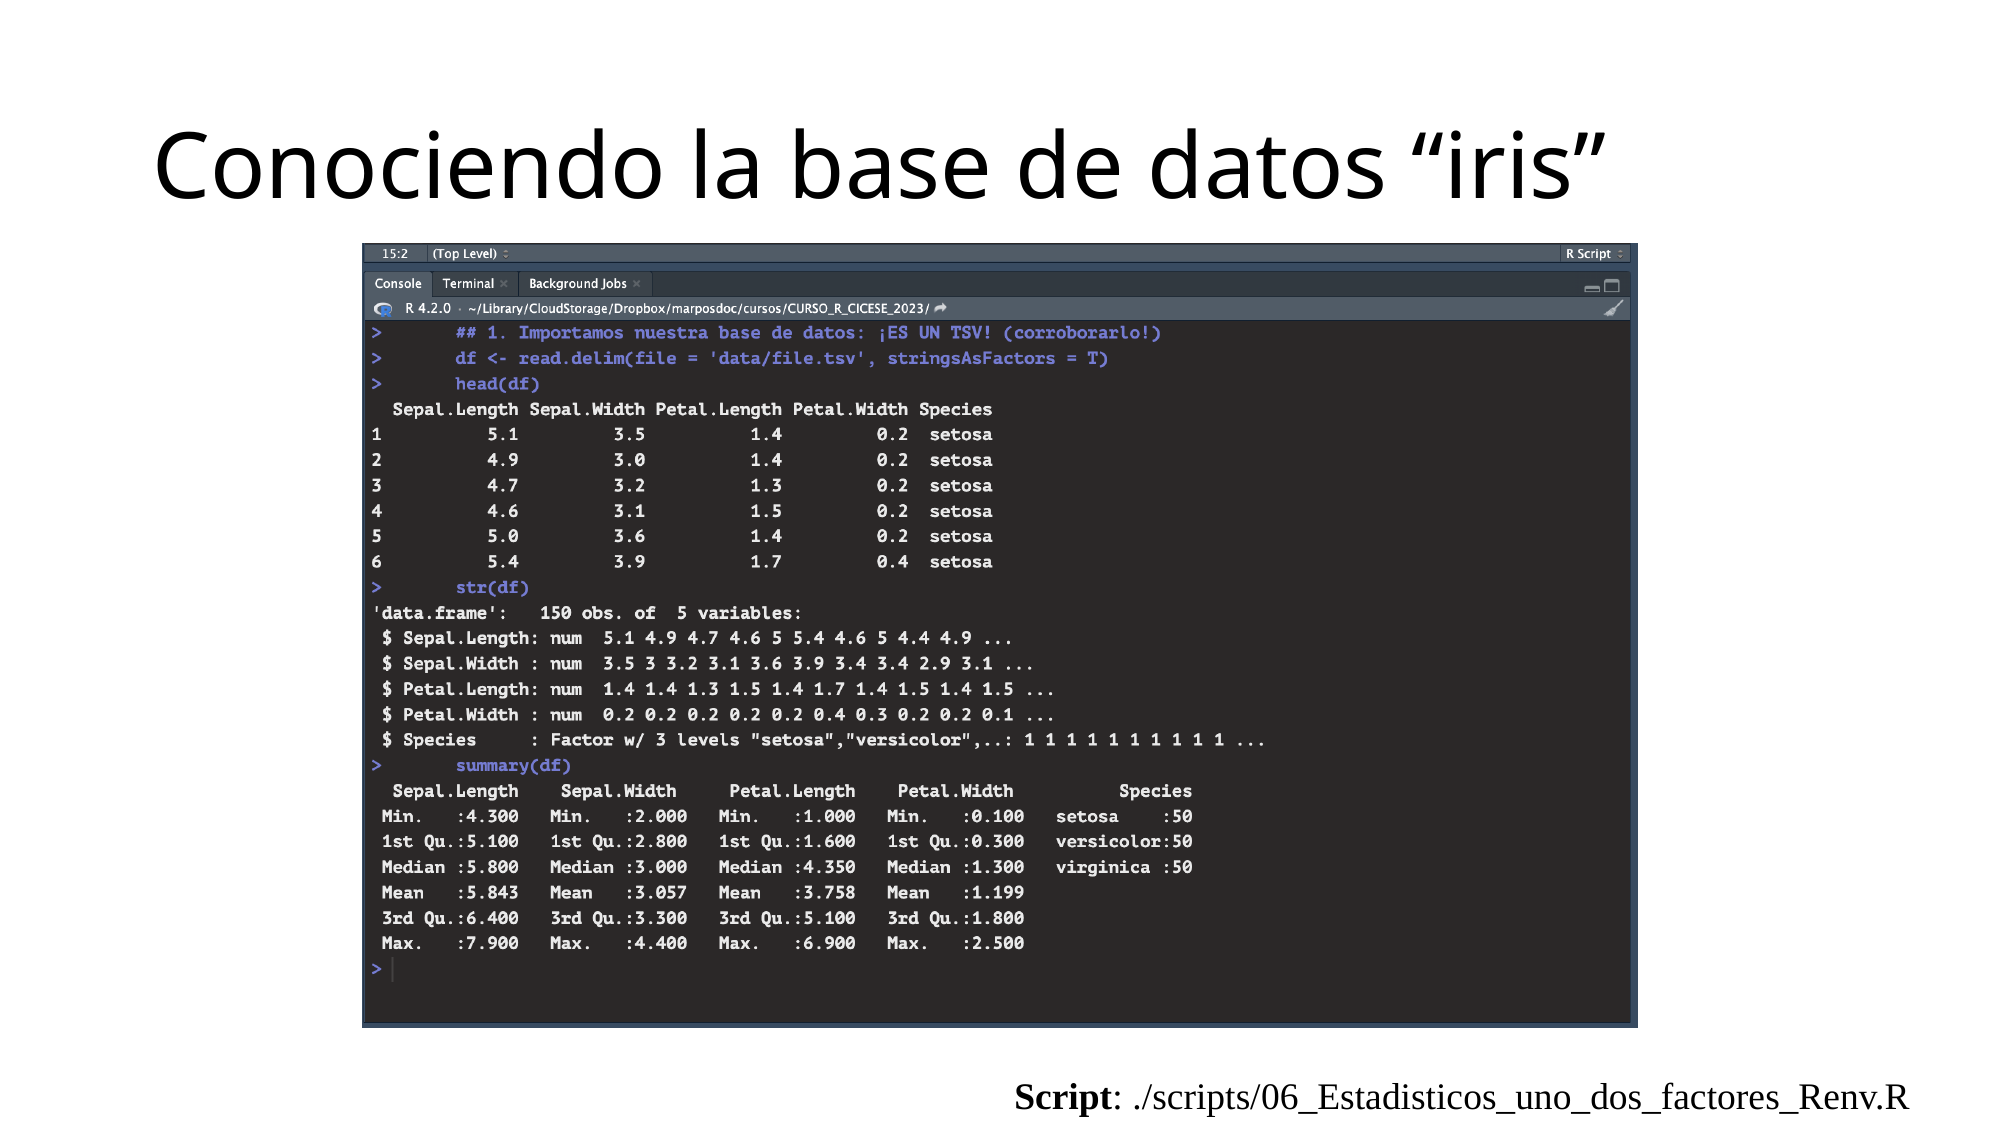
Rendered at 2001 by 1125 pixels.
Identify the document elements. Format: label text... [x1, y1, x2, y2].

picture [362, 242, 1638, 1028]
text_box Script: ./scripts/06_Estadisticos_uno_dos_factores_Renv.R [999, 1064, 2000, 1125]
title Conociendo la base de datos “iris” [137, 59, 1863, 278]
